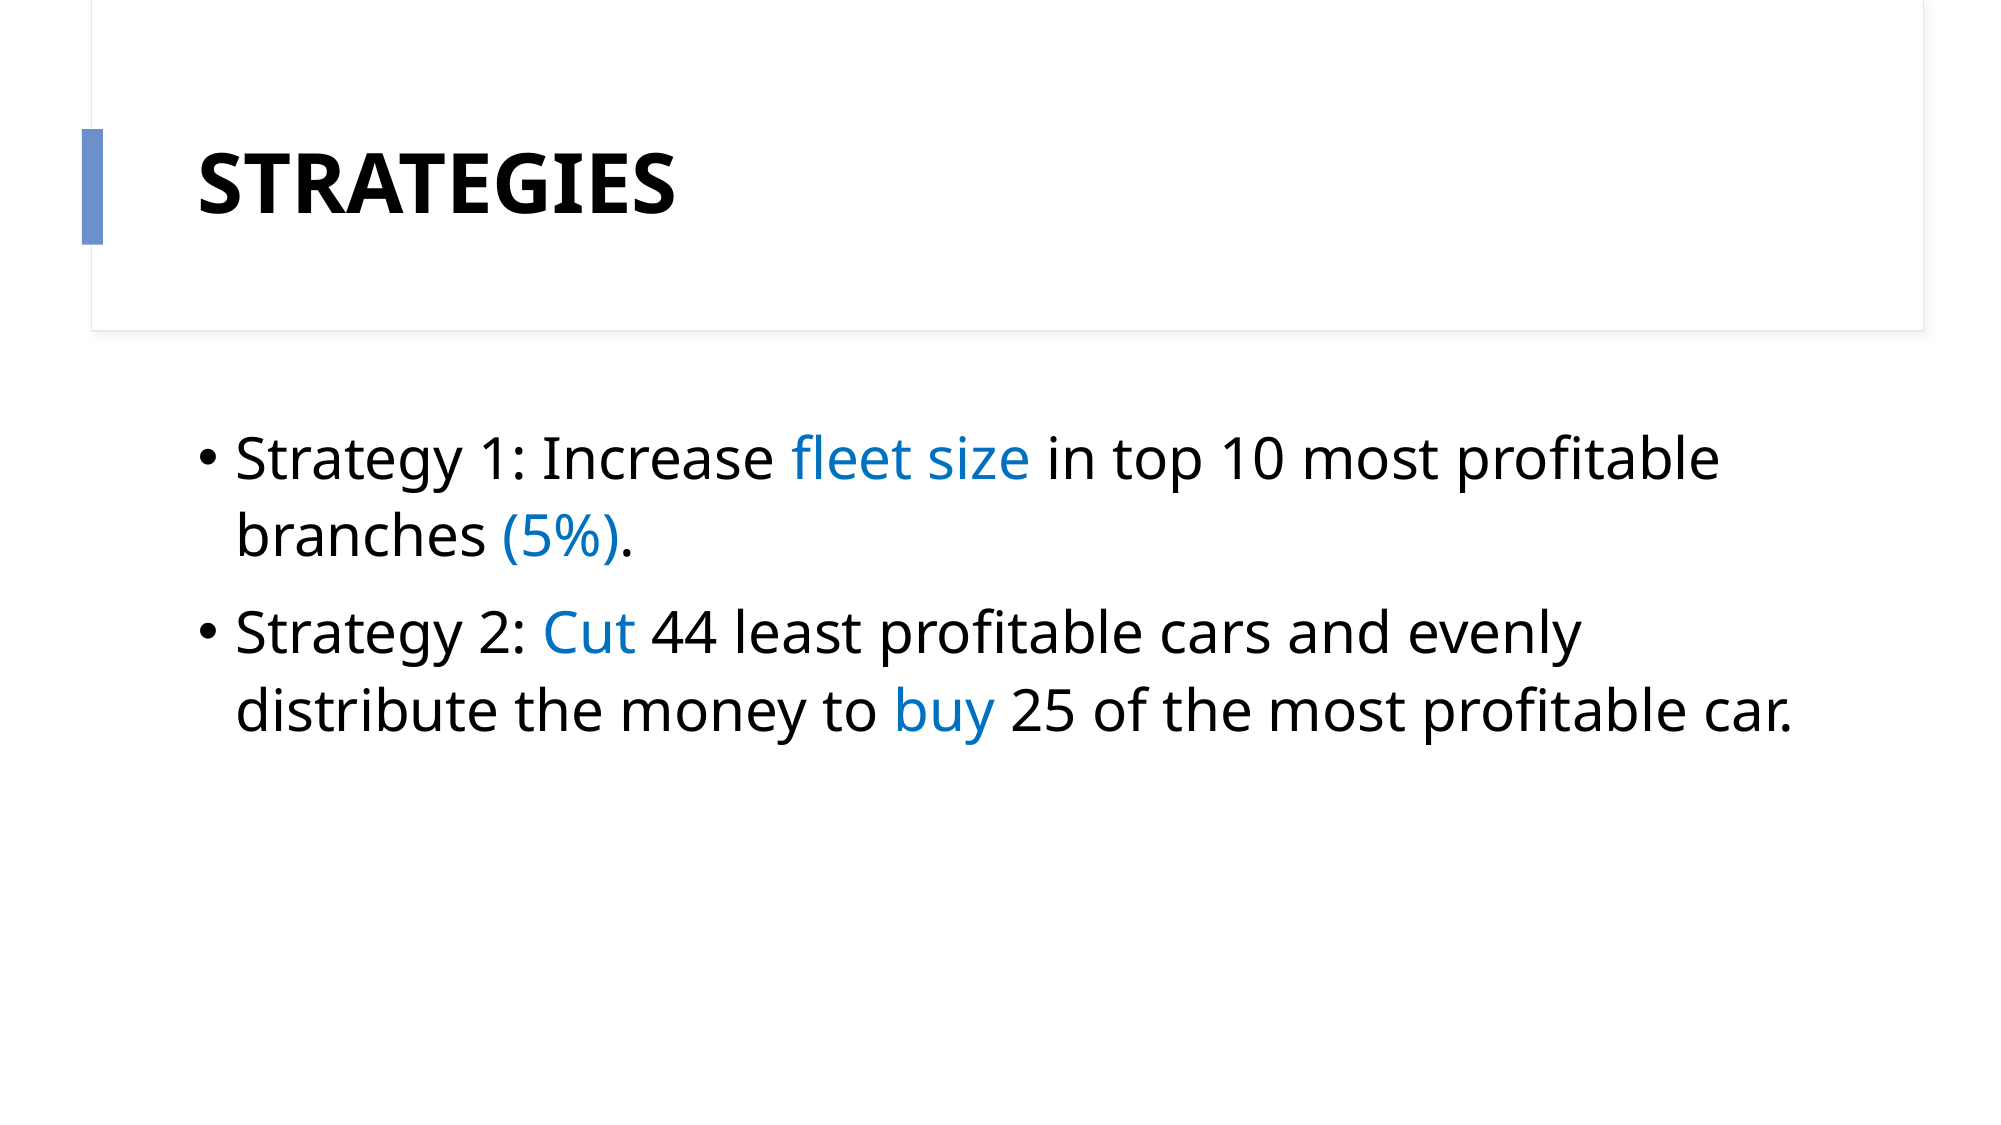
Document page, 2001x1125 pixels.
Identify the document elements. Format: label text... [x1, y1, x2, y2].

list Strategy 1: Increase fleet size in top 10 most profitable branches (5%). Strategy 2: Cut 44 least profitable cars and evenly distribute the money to buy 25 of the most profitable car. [183, 406, 1851, 1013]
title STRATEGIES [183, 90, 1851, 284]
